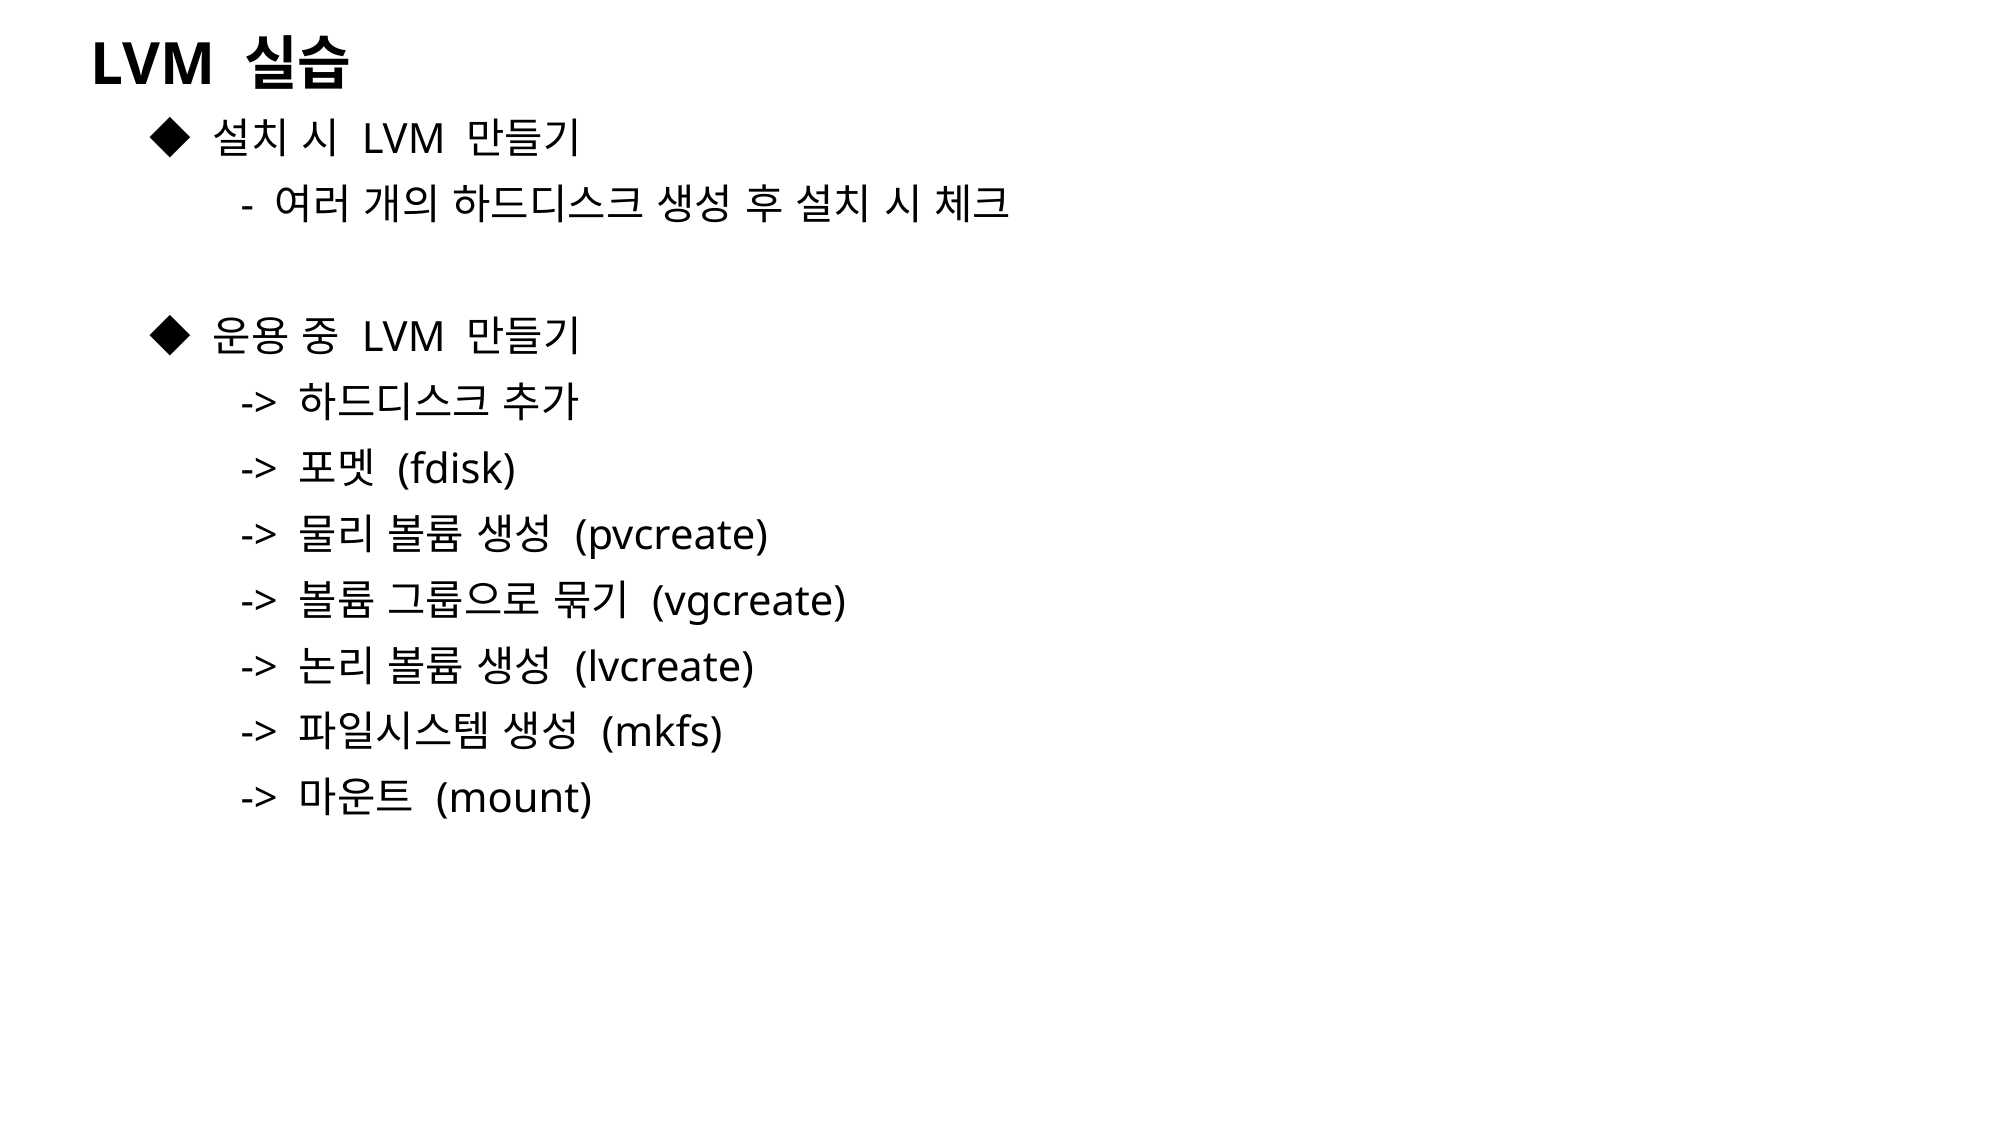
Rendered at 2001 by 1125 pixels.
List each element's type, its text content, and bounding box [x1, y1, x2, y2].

list LVM 실습 ◆ 설치 시 LVM 만들기 - 여러 개의 하드디스크 생성 후 설치 시 체크 ◆ 운용 중 LVM 만들기 -> 하드디스크 추가 -> 포멧 (fdisk) -> 물리 볼륨 생성 (pvcreate) -> 볼륨 그룹으로 묶기 (vgcreate) -> 논리 볼륨 생성 (lvcreate) -> 파일시스템 생성 (mkfs) -> 마운트 (mount) [75, 26, 1925, 1099]
